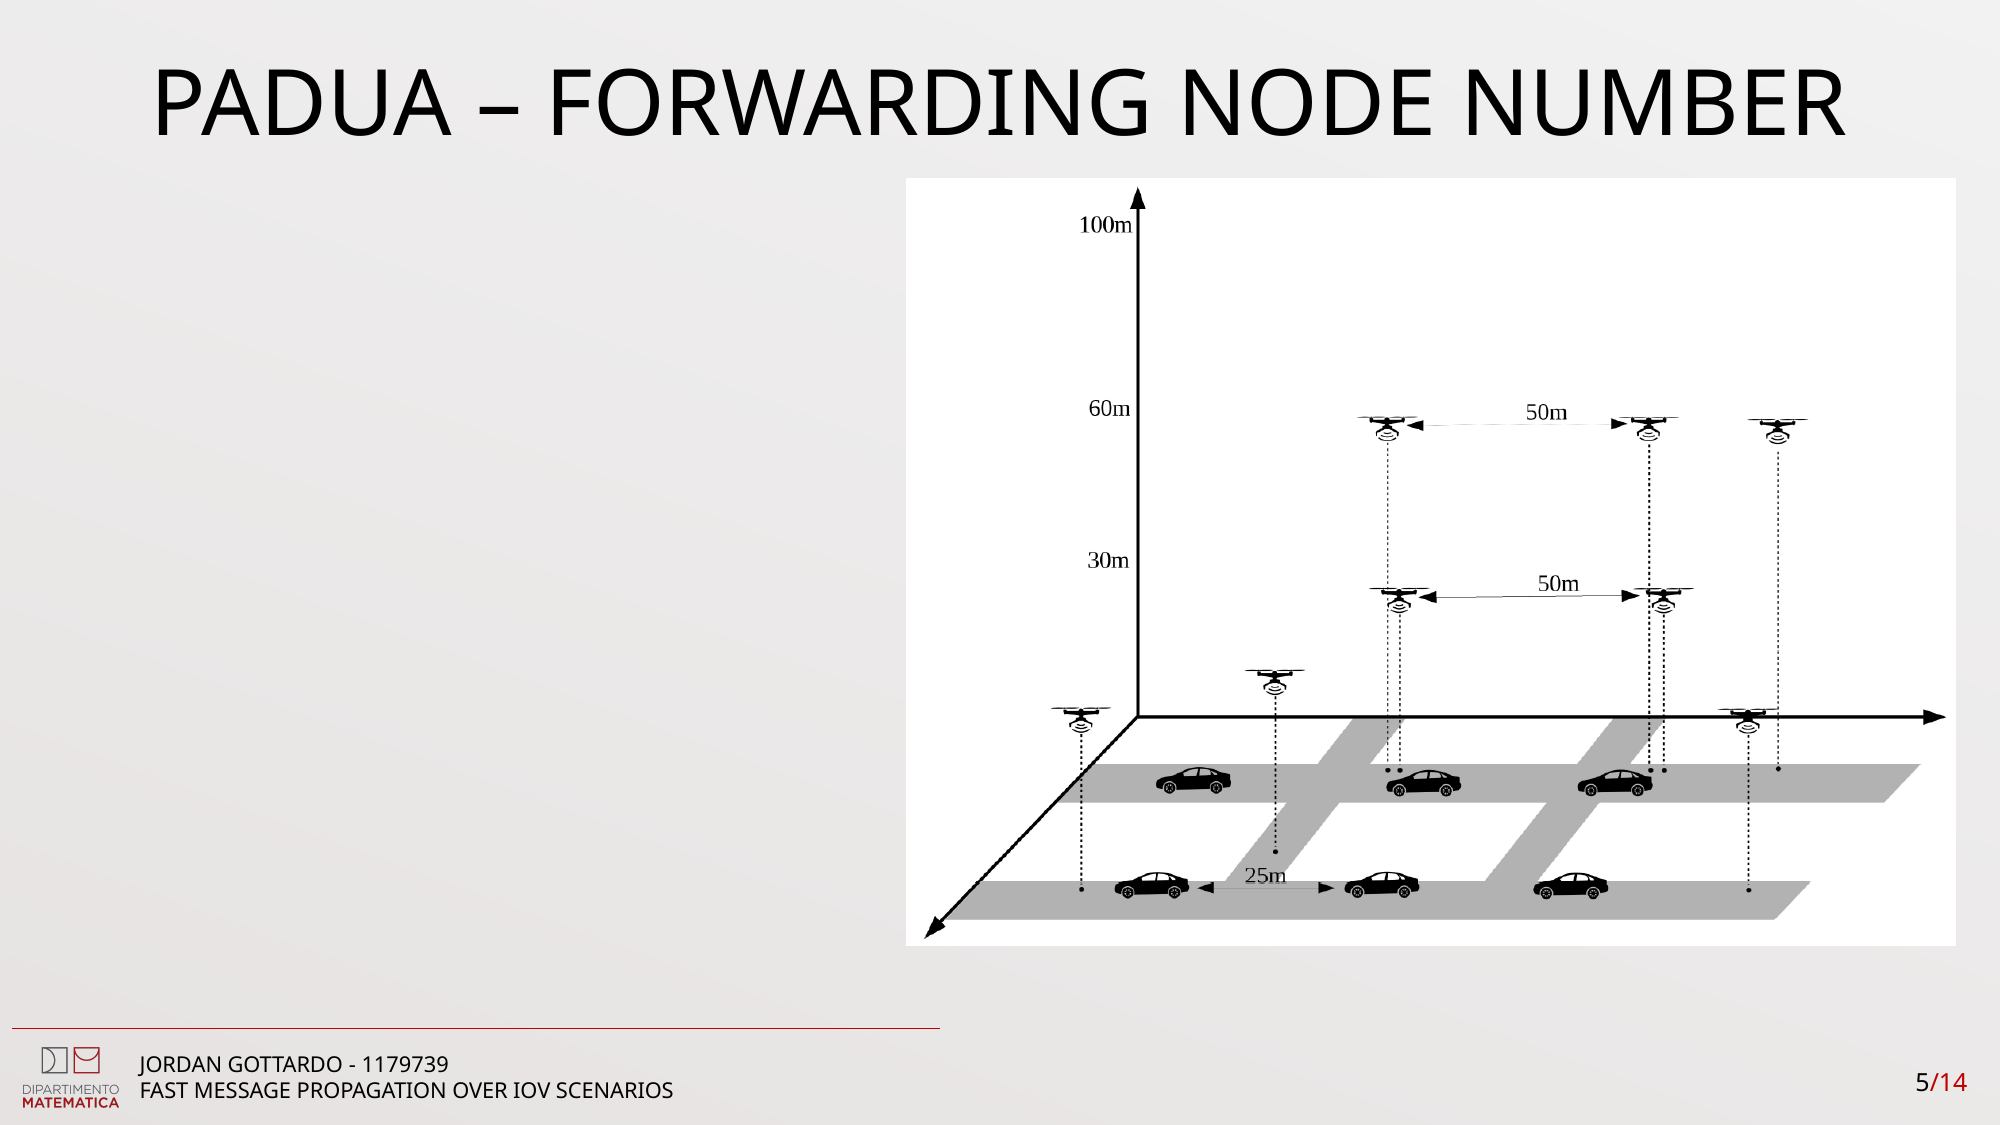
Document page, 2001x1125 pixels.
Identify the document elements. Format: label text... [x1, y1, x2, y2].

picture [906, 178, 1956, 947]
picture [23, 1047, 119, 1108]
text_box PADUA – FORWARDING NODE NUMBER [0, 0, 2000, 208]
text_box 5 [1885, 1058, 1945, 1104]
